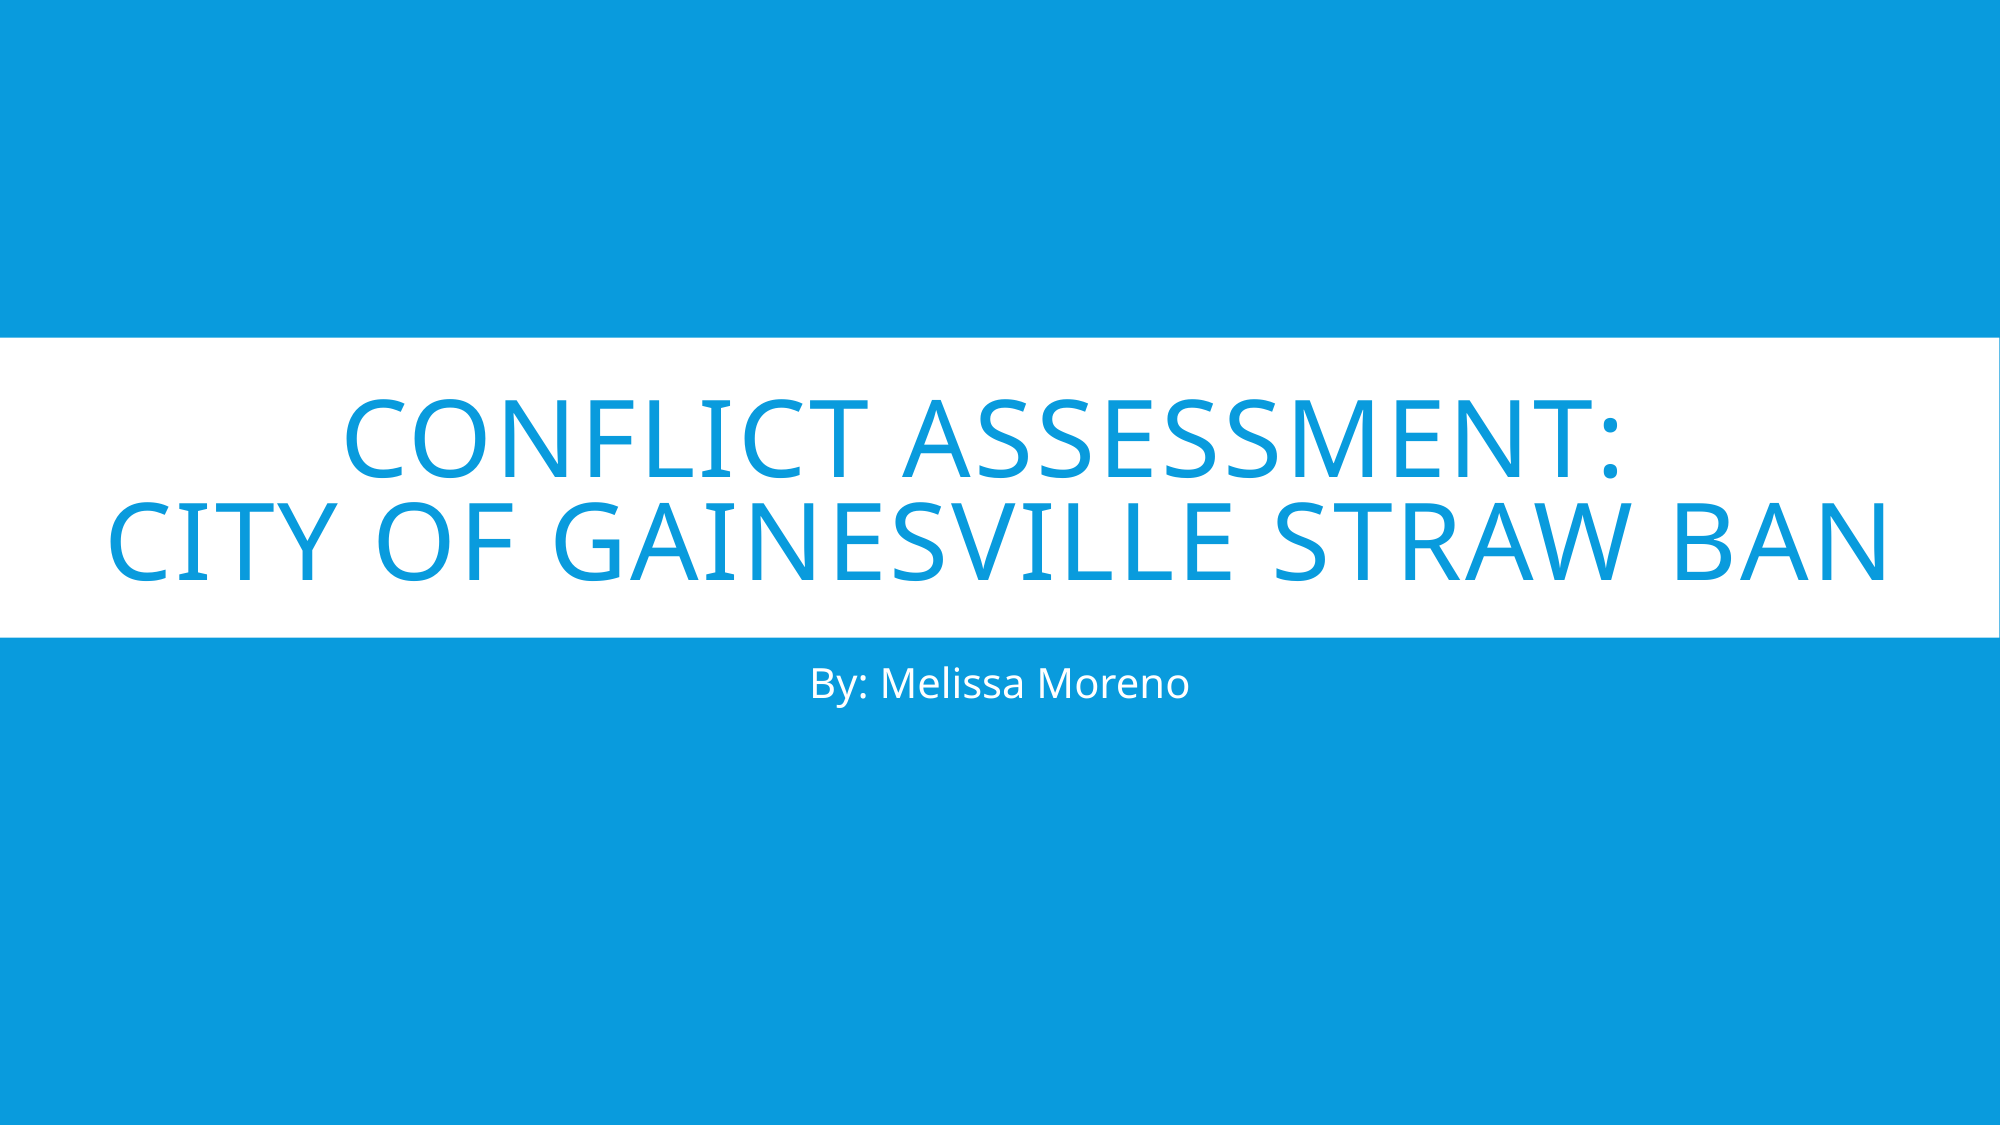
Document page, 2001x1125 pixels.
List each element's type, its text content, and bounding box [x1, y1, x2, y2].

title Conflict Assessment: City of Gainesville straw ban [60, 355, 1942, 641]
subtitle By: Melissa Moreno [249, 655, 1750, 871]
